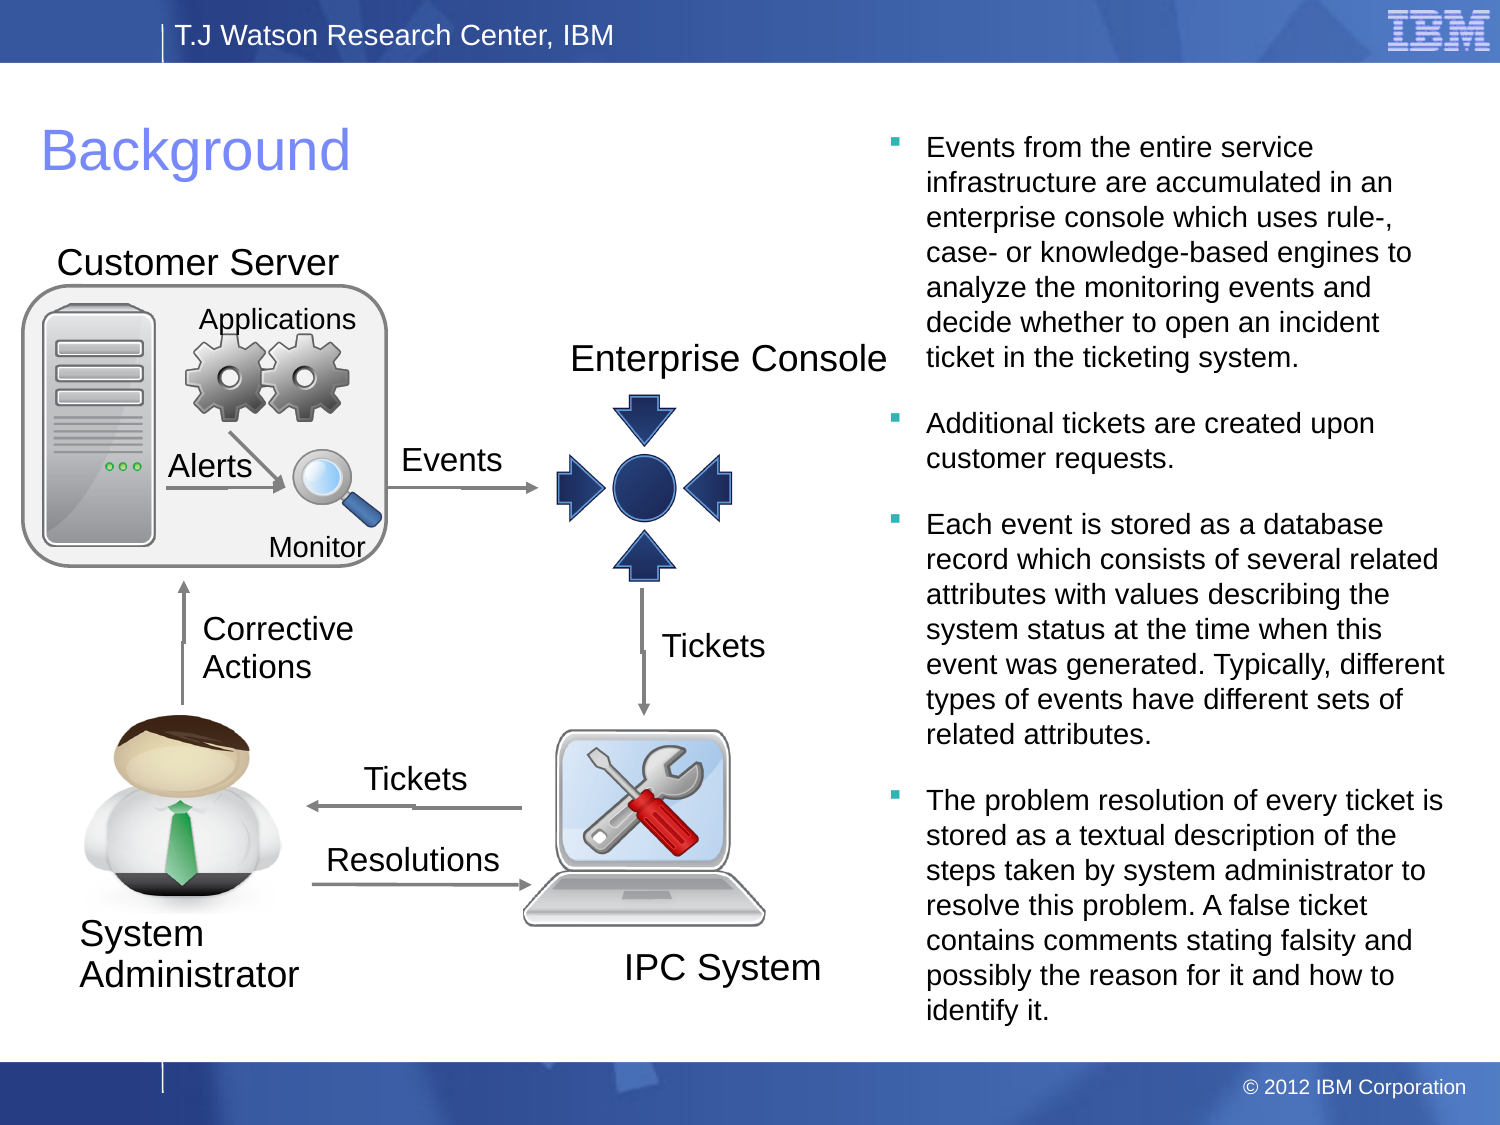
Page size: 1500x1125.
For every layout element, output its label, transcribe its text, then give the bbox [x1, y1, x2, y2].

picture [0, 1063, 1500, 1125]
list Events from the entire service infrastructure are accumulated in an enterprise console which uses rule-, case- or knowledge-based engines to analyze the monitoring events and decide whether to open an incident ticket in the ticketing system. Additional tickets are created upon customer requests. Each event is stored as a database record which consists of several related attributes with values describing the system status at the time when this event was generated. Typically, different types of events have different sets of related attributes. The problem resolution of every ticket is stored as a textual description of the steps taken by system administrator to resolve this problem. A false ticket contains comments stating falsity and possibly the reason for it and how to identify it. [873, 120, 1468, 1069]
title Background [25, 109, 1378, 191]
picture [0, 0, 1500, 62]
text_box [22, 234, 904, 1008]
